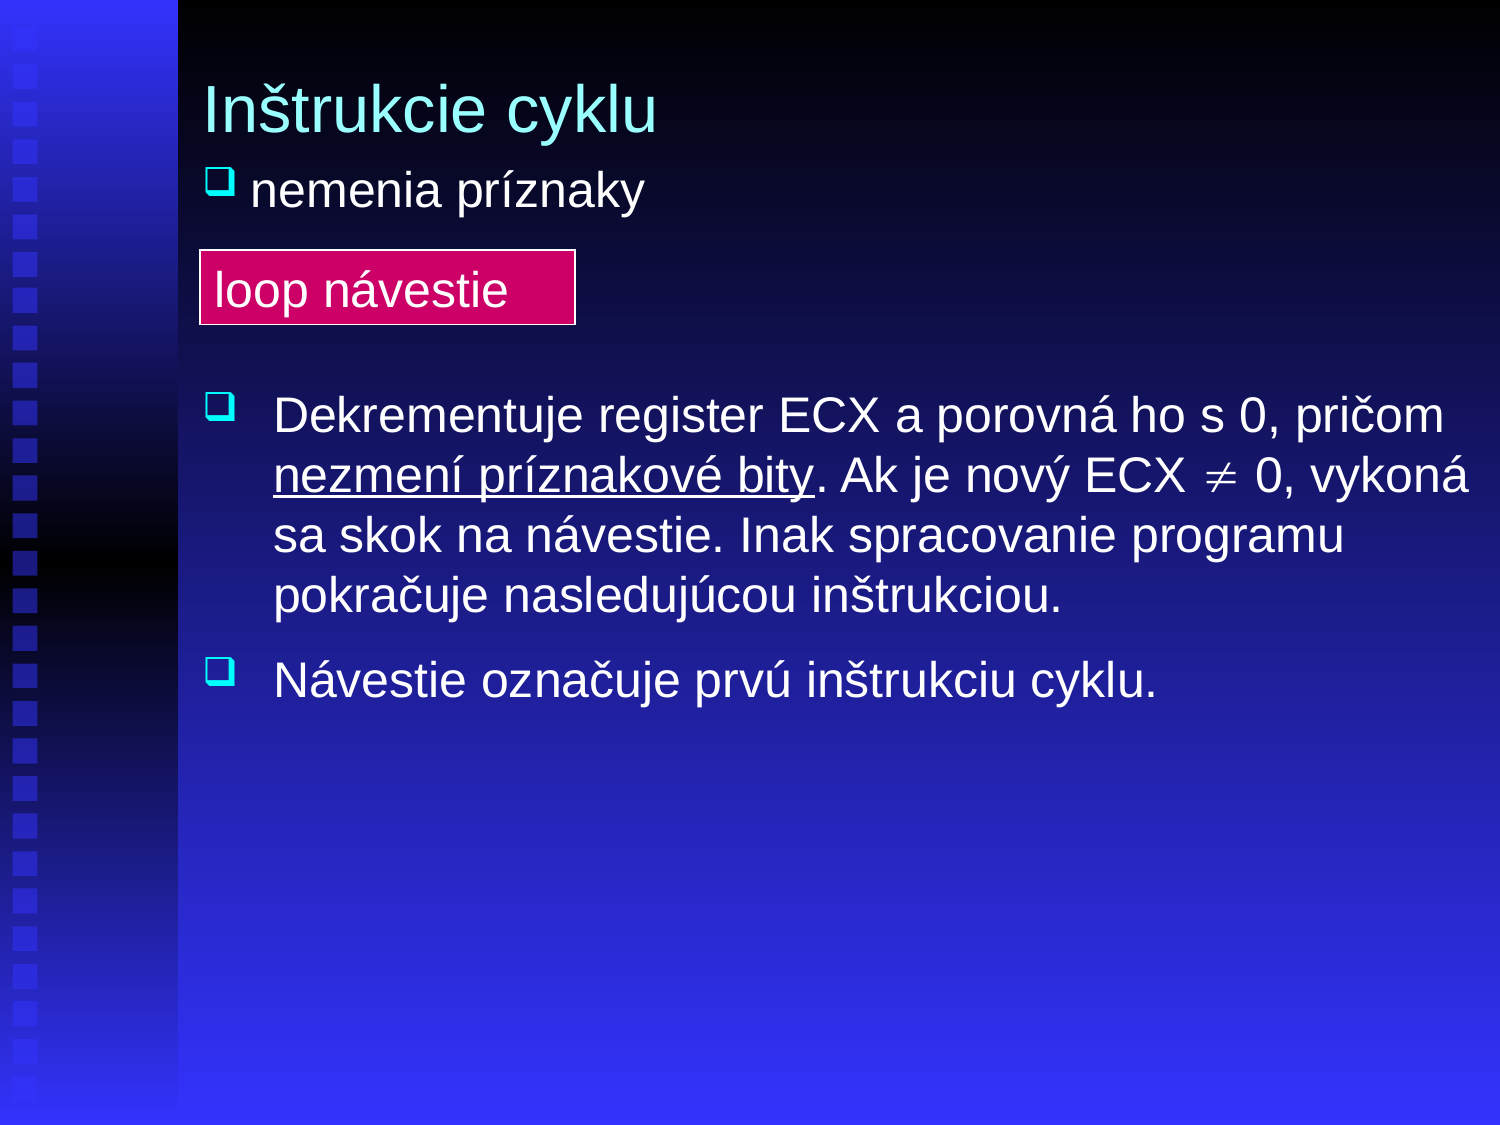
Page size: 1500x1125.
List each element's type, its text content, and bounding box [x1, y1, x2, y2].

title Inštrukcie cyklu [187, 49, 1463, 149]
text_box nemenia príznaky [187, 149, 1500, 225]
text_box Dekrementuje register ECX a porovná ho s 0, pričom nezmení príznakové bity. Ak je nový ECX  0, vykoná sa skok na návestie. Inak spracovanie programu pokračuje nasledujúcou inštrukciou. Návestie označuje prvú inštrukciu cyklu. [187, 375, 1500, 715]
text_box loop návestie [199, 249, 575, 325]
